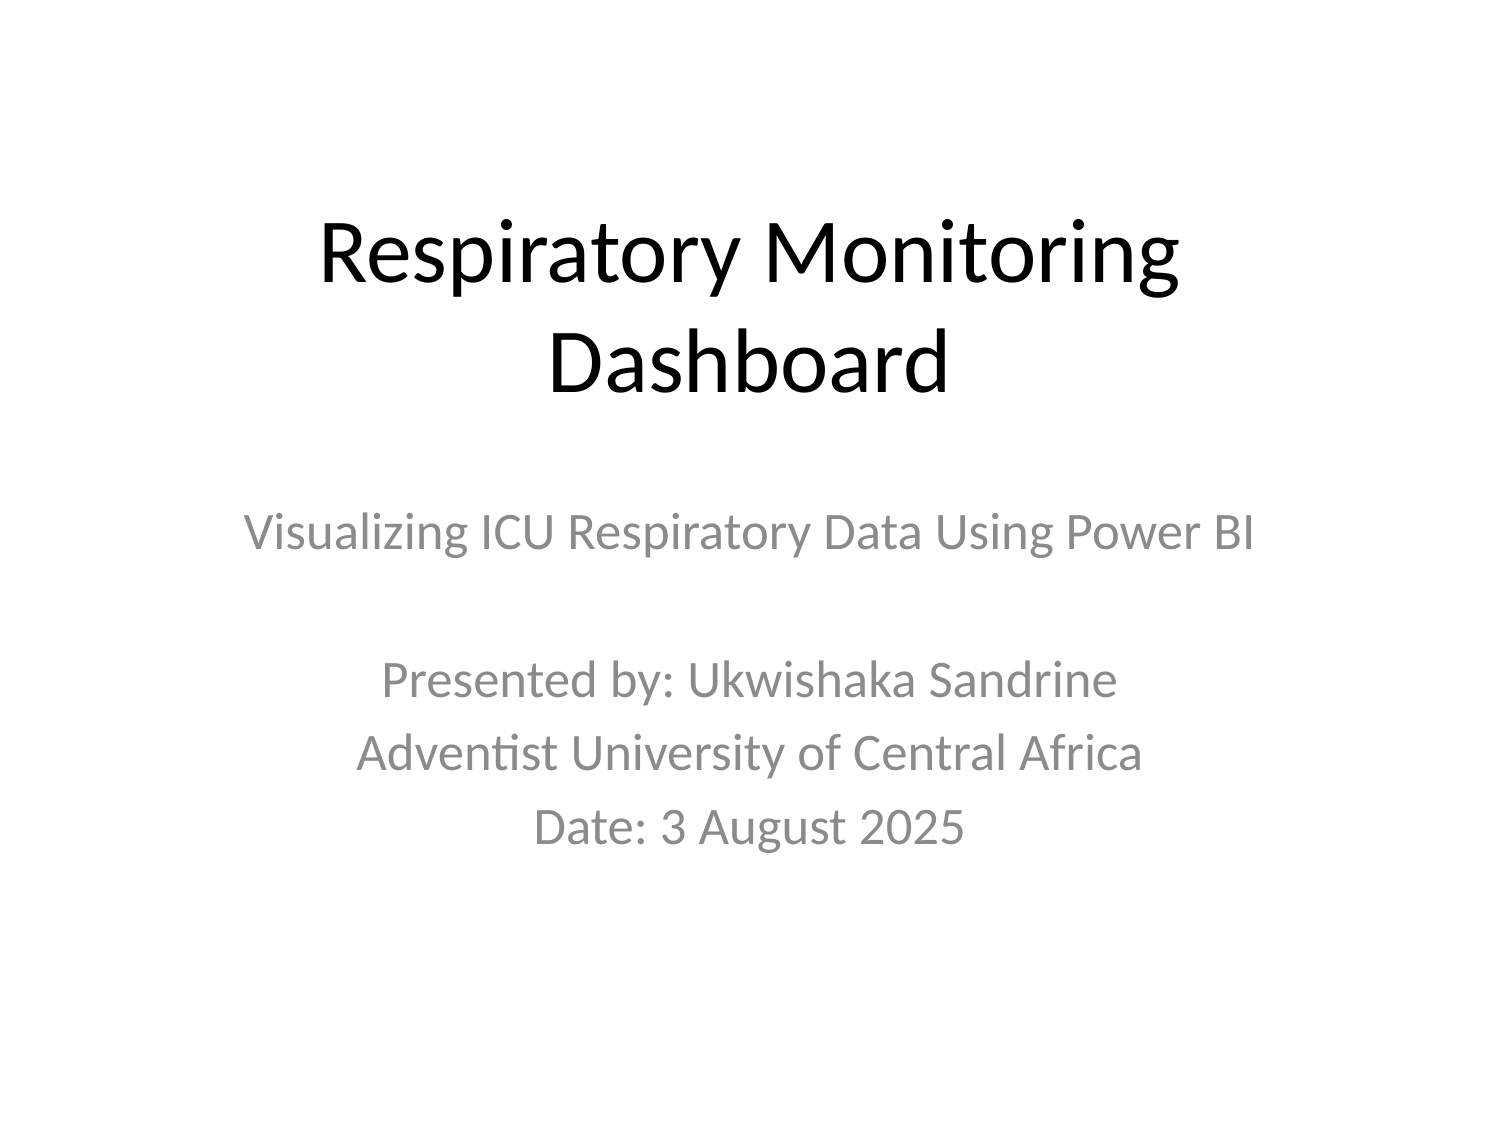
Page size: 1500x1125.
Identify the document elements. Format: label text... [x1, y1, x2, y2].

subtitle Visualizing ICU Respiratory Data Using Power BI Presented by: Ukwishaka Sandrine Adventist University of Central Africa Date: 3 August 2025 [225, 489, 1275, 925]
title Respiratory Monitoring Dashboard [112, 147, 1388, 456]
